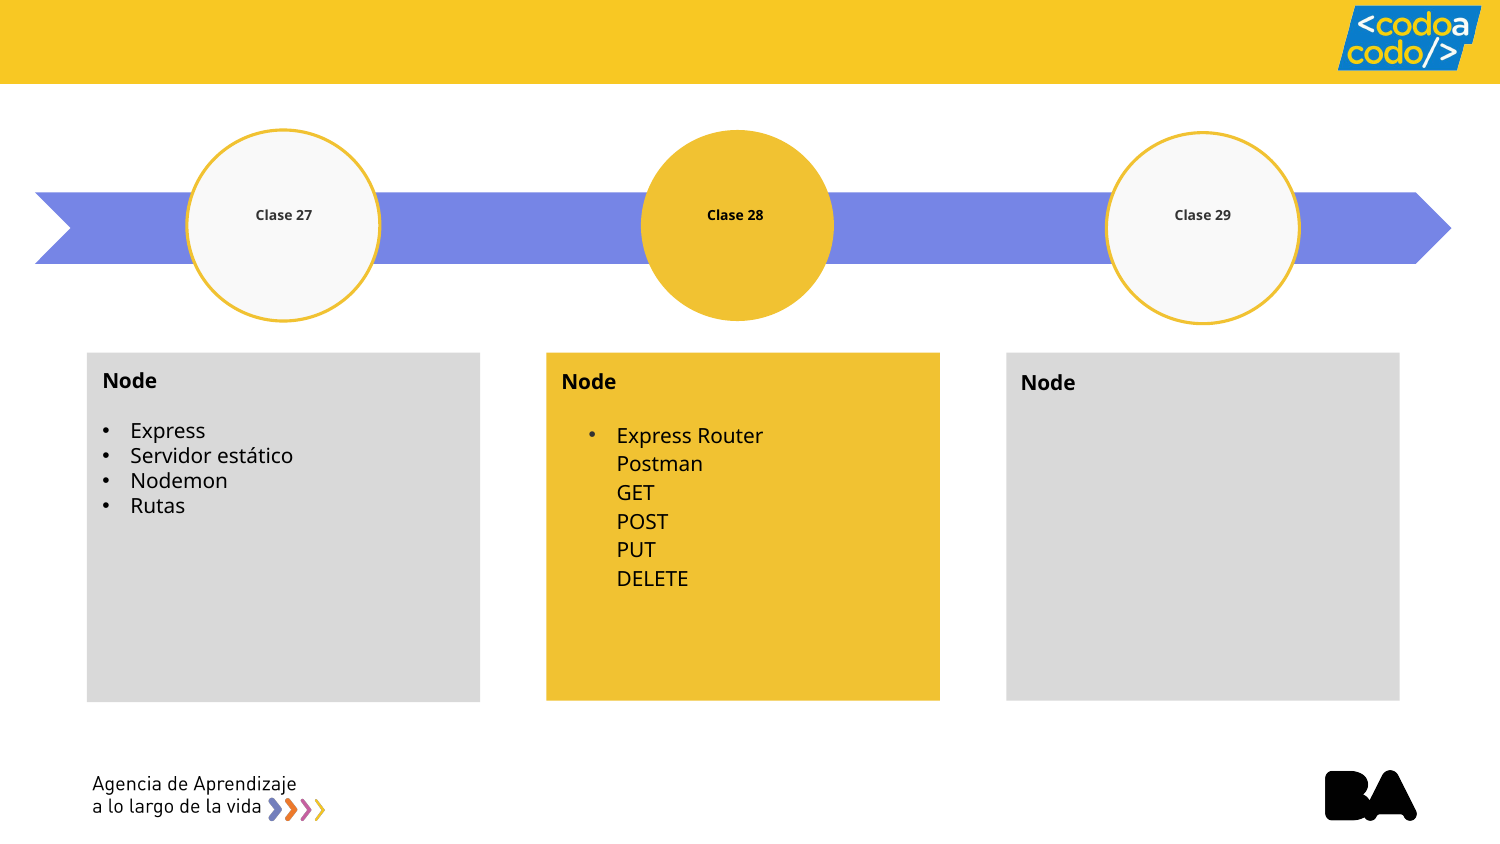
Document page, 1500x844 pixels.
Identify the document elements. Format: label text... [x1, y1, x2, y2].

title Clase 28 [646, 190, 826, 240]
picture [1325, 770, 1417, 821]
text_box Node Express Servidor estático Nodemon Rutas [87, 352, 481, 701]
title Clase 27 [209, 190, 359, 240]
picture [1337, 5, 1482, 71]
title Node Express Router Postman GET POST PUT DELETE [546, 353, 940, 702]
title Clase 29 [1128, 190, 1278, 240]
title Node [1005, 354, 1399, 701]
picture [70, 756, 344, 835]
